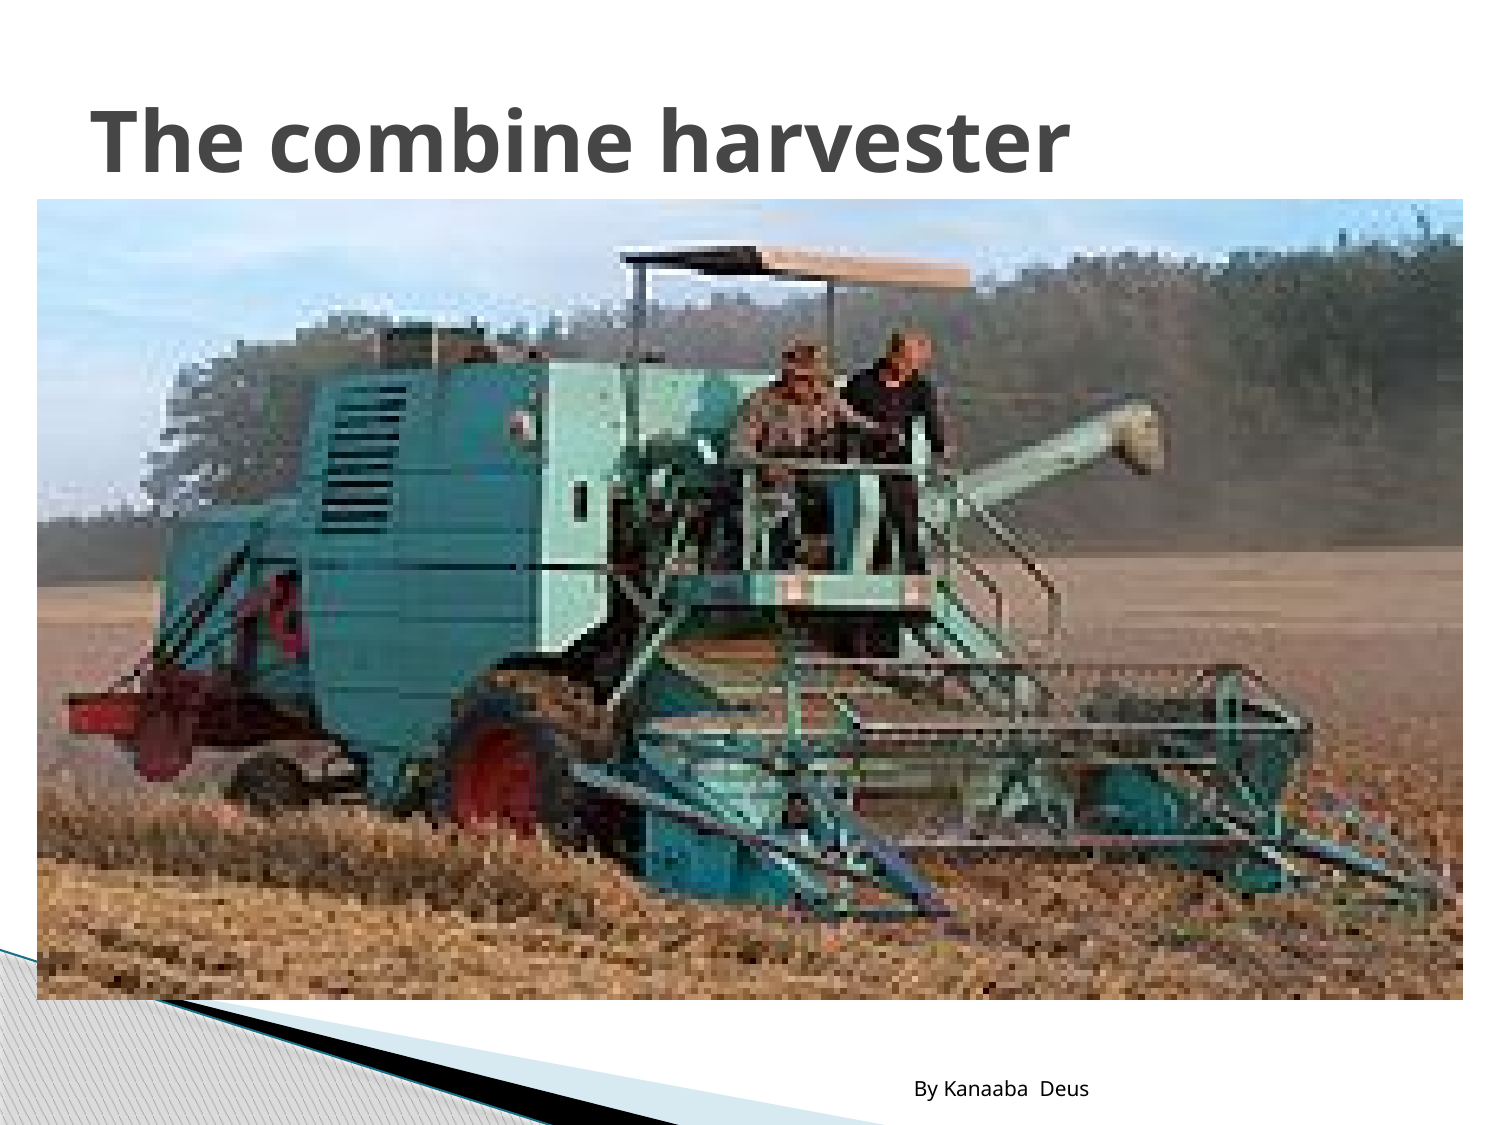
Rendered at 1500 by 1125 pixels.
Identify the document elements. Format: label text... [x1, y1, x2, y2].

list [37, 199, 1463, 1001]
footer By Kanaaba Deus [718, 1051, 1105, 1112]
title The combine harvester [75, 45, 1425, 199]
